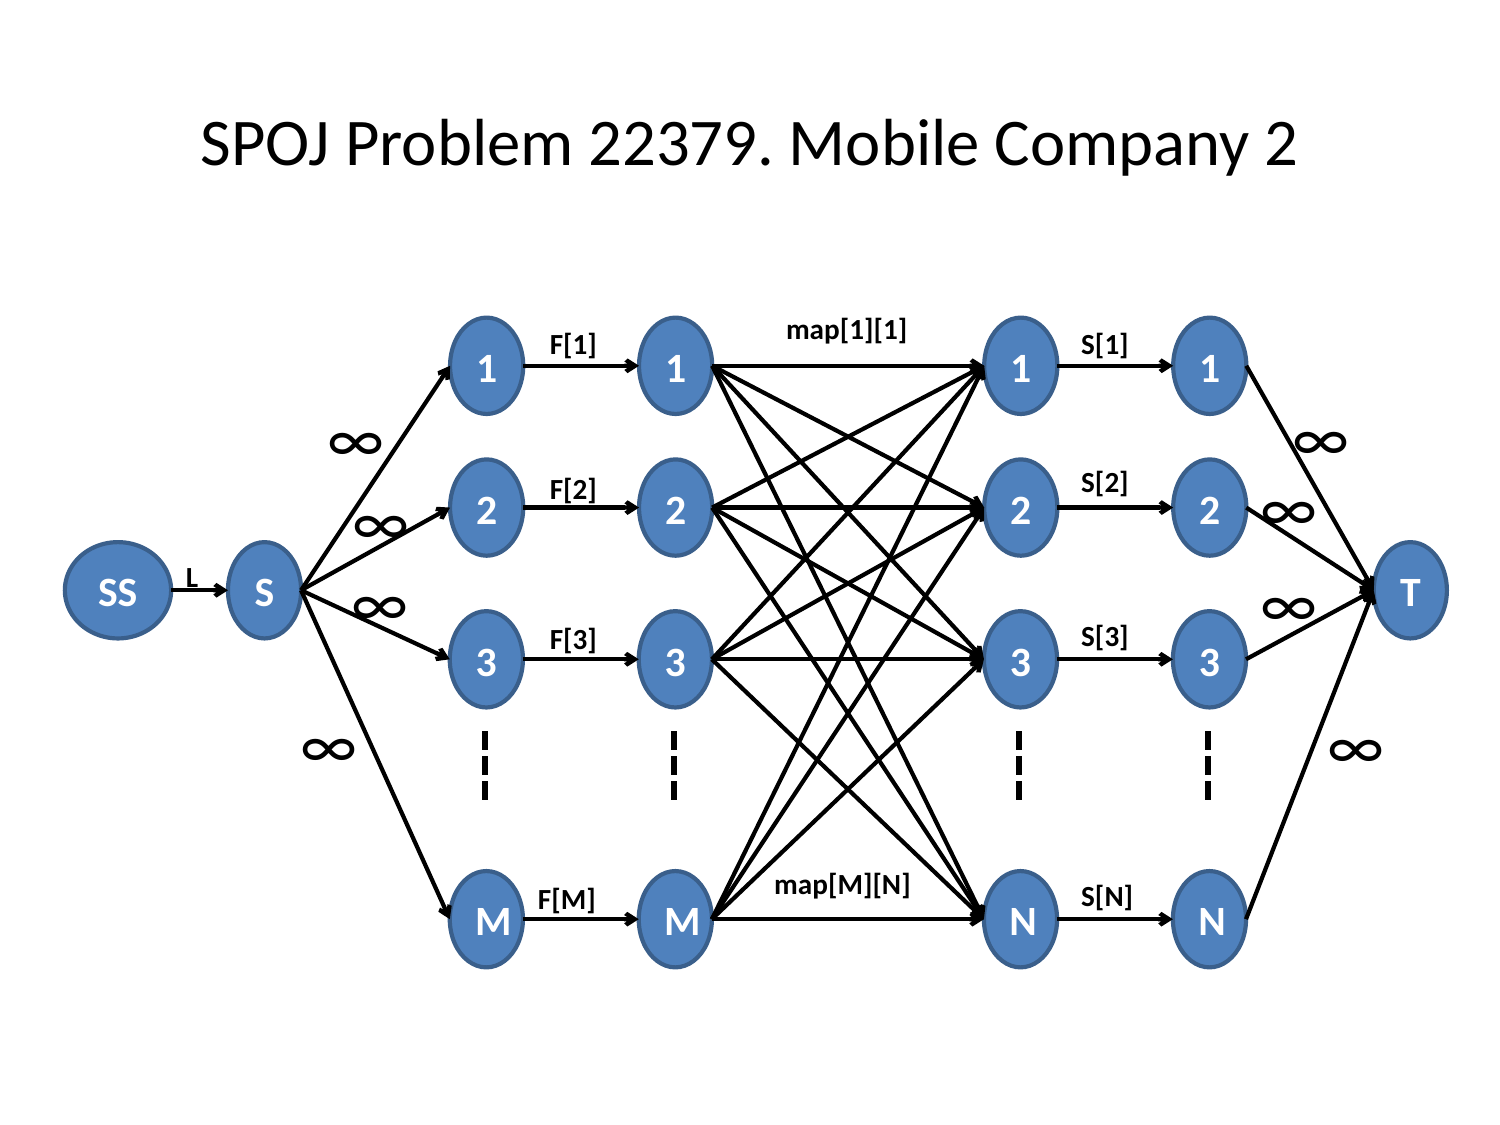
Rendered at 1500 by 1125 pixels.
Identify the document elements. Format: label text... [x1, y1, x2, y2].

title SPOJ Problem 22379. Mobile Company 2 [75, 45, 1425, 233]
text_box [64, 302, 1448, 968]
